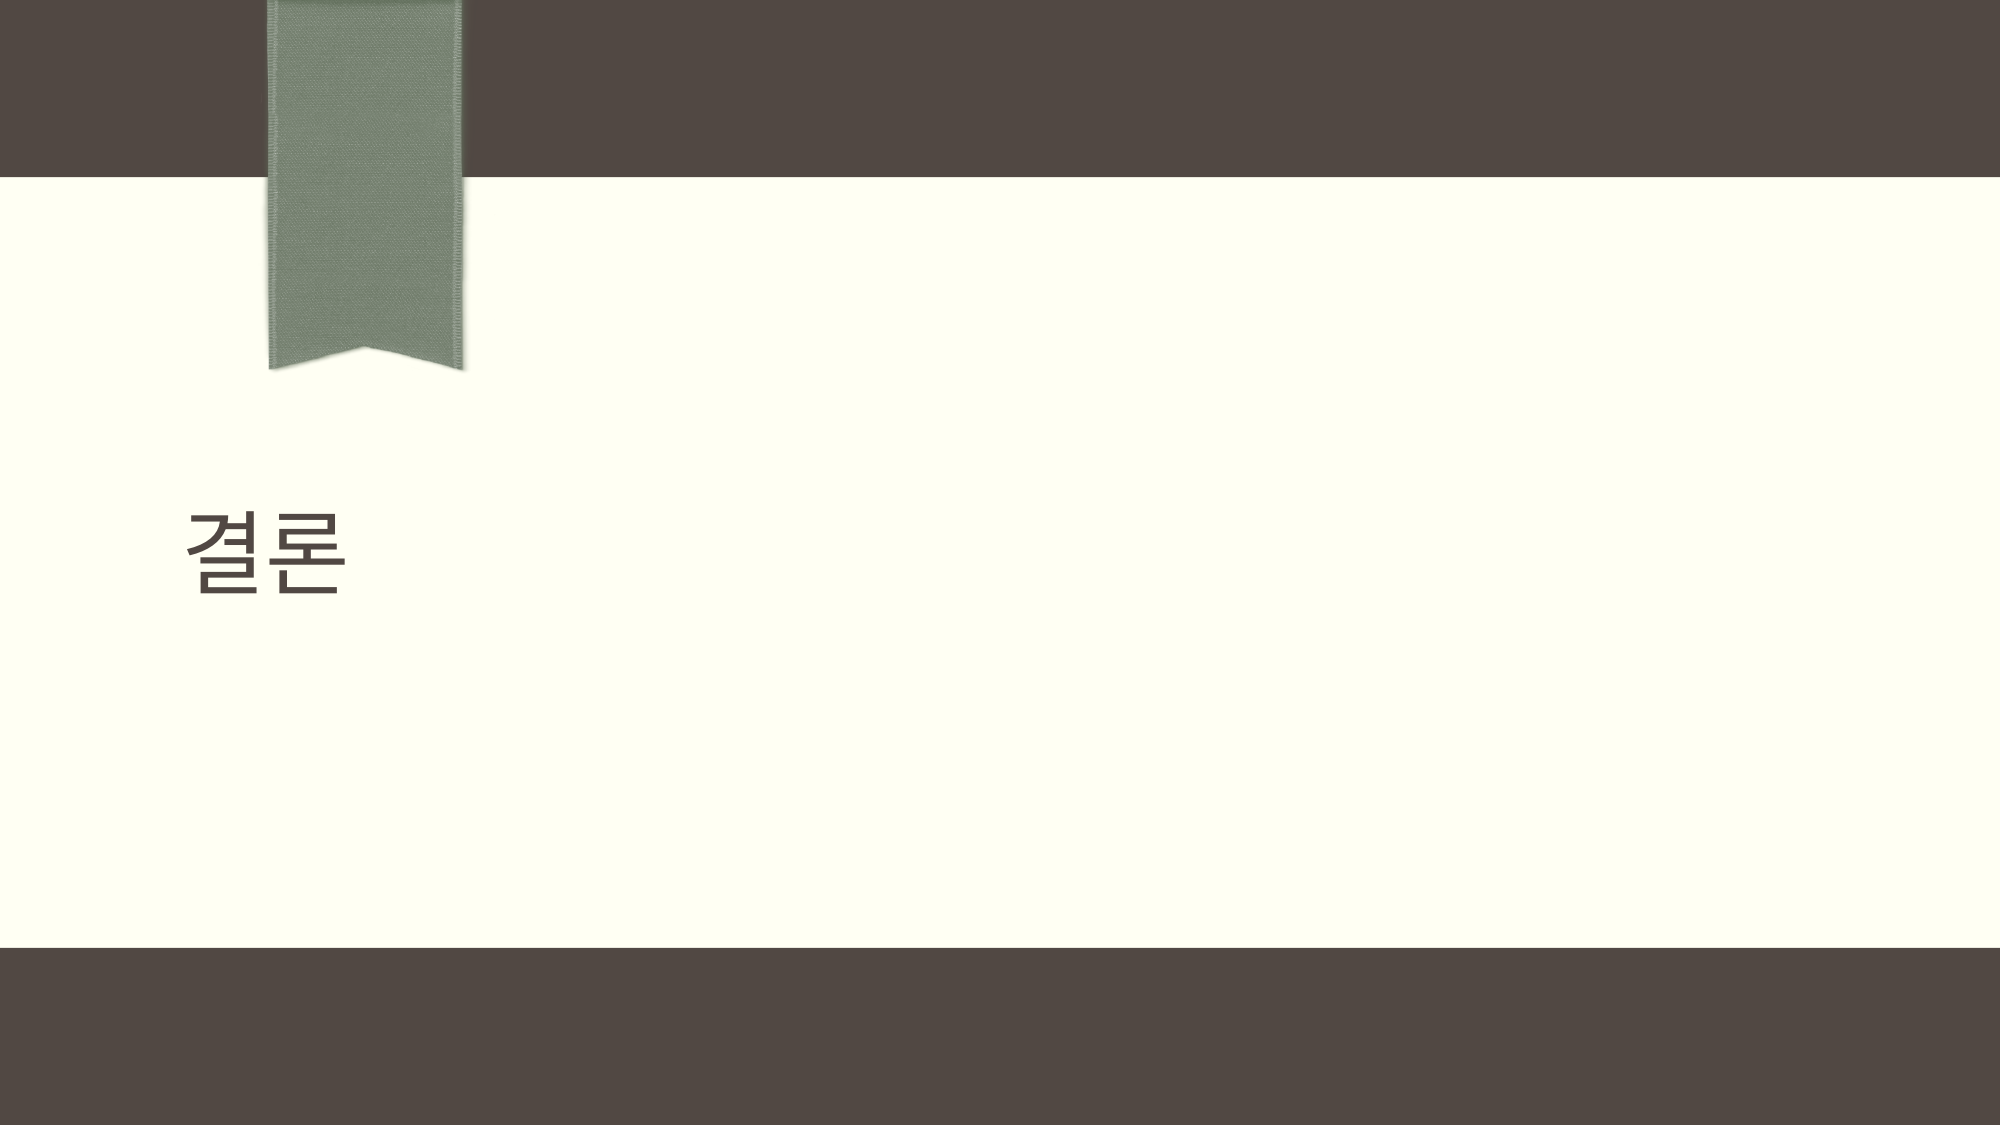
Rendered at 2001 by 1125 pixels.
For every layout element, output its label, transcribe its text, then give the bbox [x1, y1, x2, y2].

title 결론 [181, 376, 1838, 741]
